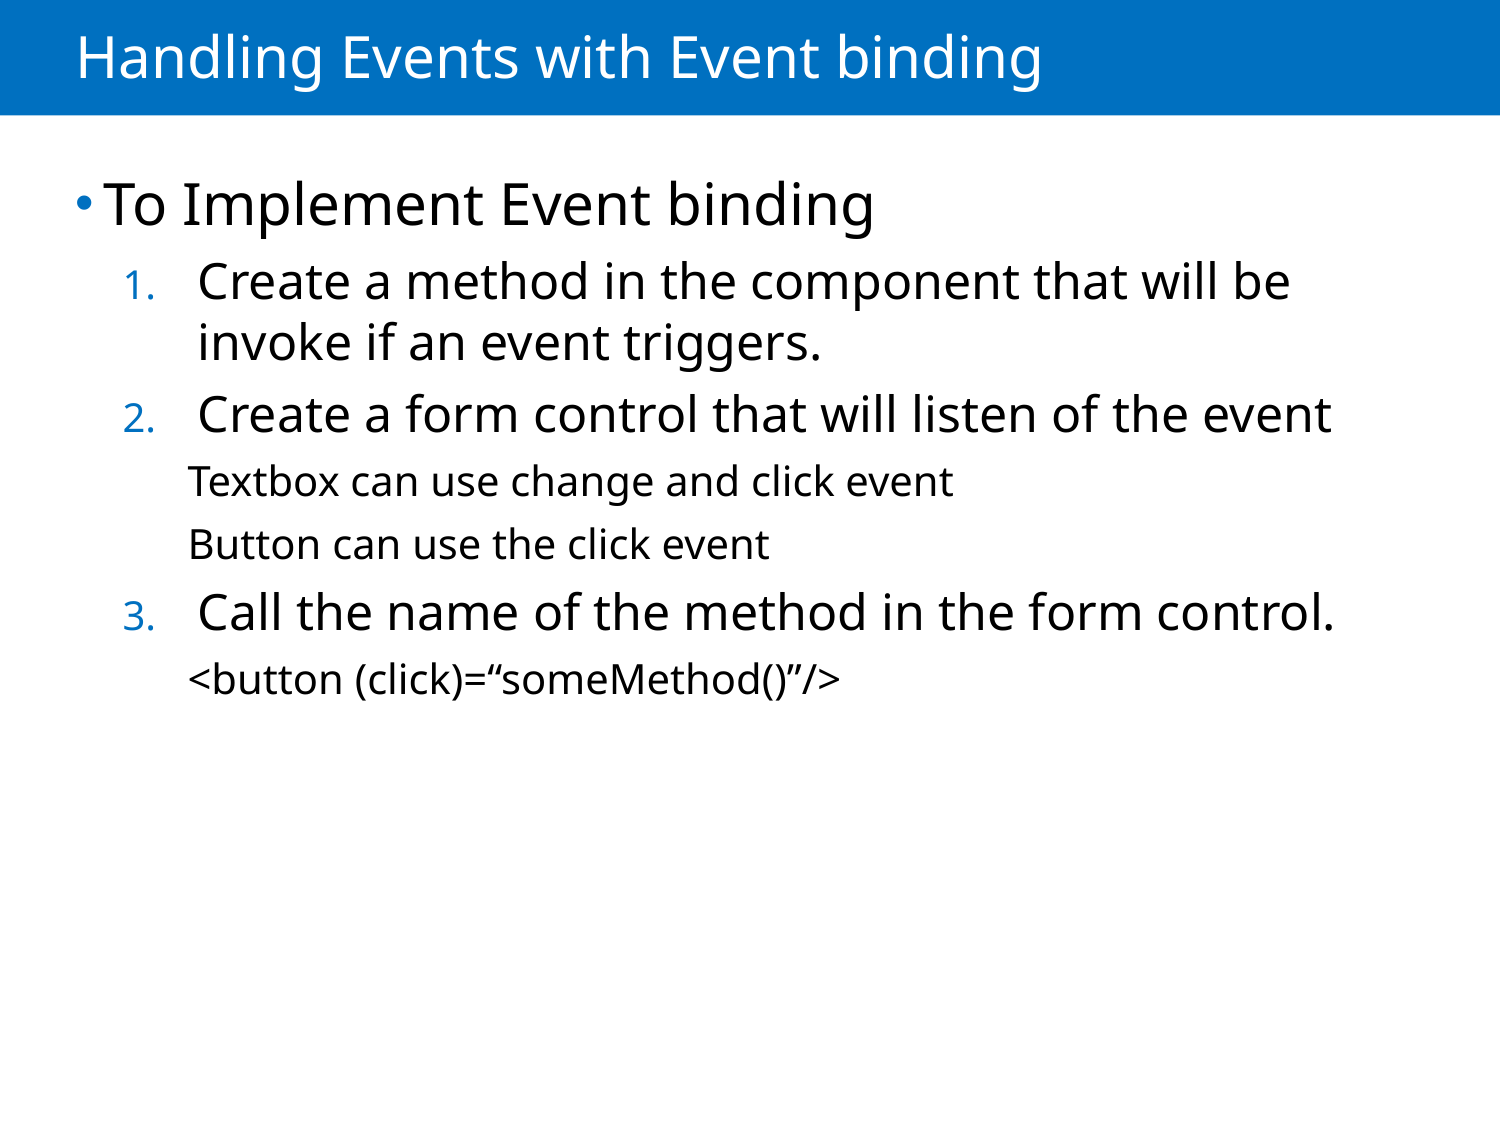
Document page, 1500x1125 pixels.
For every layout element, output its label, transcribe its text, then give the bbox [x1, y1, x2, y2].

title Handling Events with Event binding [75, 0, 1351, 122]
list To Implement Event binding Create a method in the component that will be invoke if an event triggers. Create a form control that will listen of the event Textbox can use change and click event Button can use the click event Call the name of the method in the form control. <button (click)=“someMethod()”/> [74, 167, 1408, 1013]
